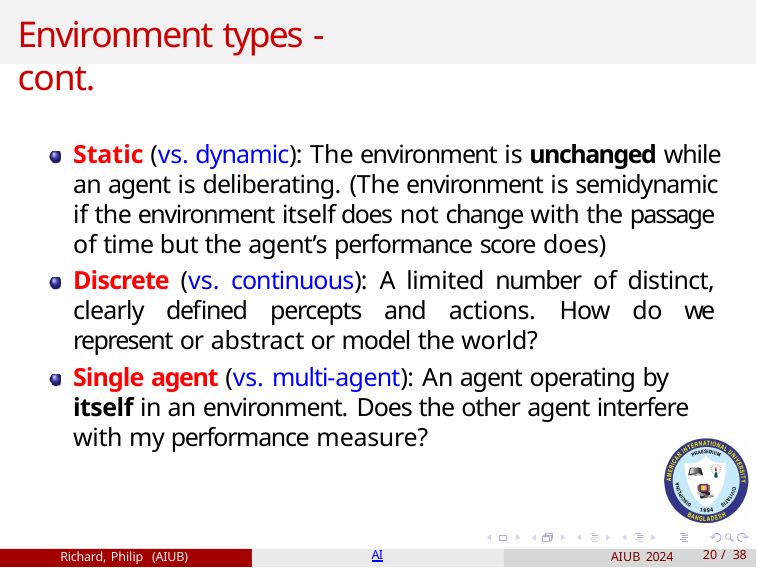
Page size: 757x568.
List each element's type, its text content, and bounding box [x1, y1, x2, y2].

picture [48, 277, 62, 290]
text_box [0, 0, 756, 64]
title Environment types - cont. [15, 9, 387, 108]
picture [48, 151, 62, 164]
picture [662, 436, 750, 524]
text_box Static (vs. dynamic): The environment is unchanged while an agent is deliberating. (The environment is semidynamic if the environment itself does not change with the passage of time but the agent’s performance score does) Discrete (vs. continuous): A limited number of distinct, clearly defined percepts and actions. How do we represent or abstract or model the world? Single agent (vs. multi-agent): An agent operating by itself in an environment. Does the other agent interfere with my performance measure? [71, 136, 731, 451]
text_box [0, 548, 757, 568]
picture [48, 374, 62, 387]
